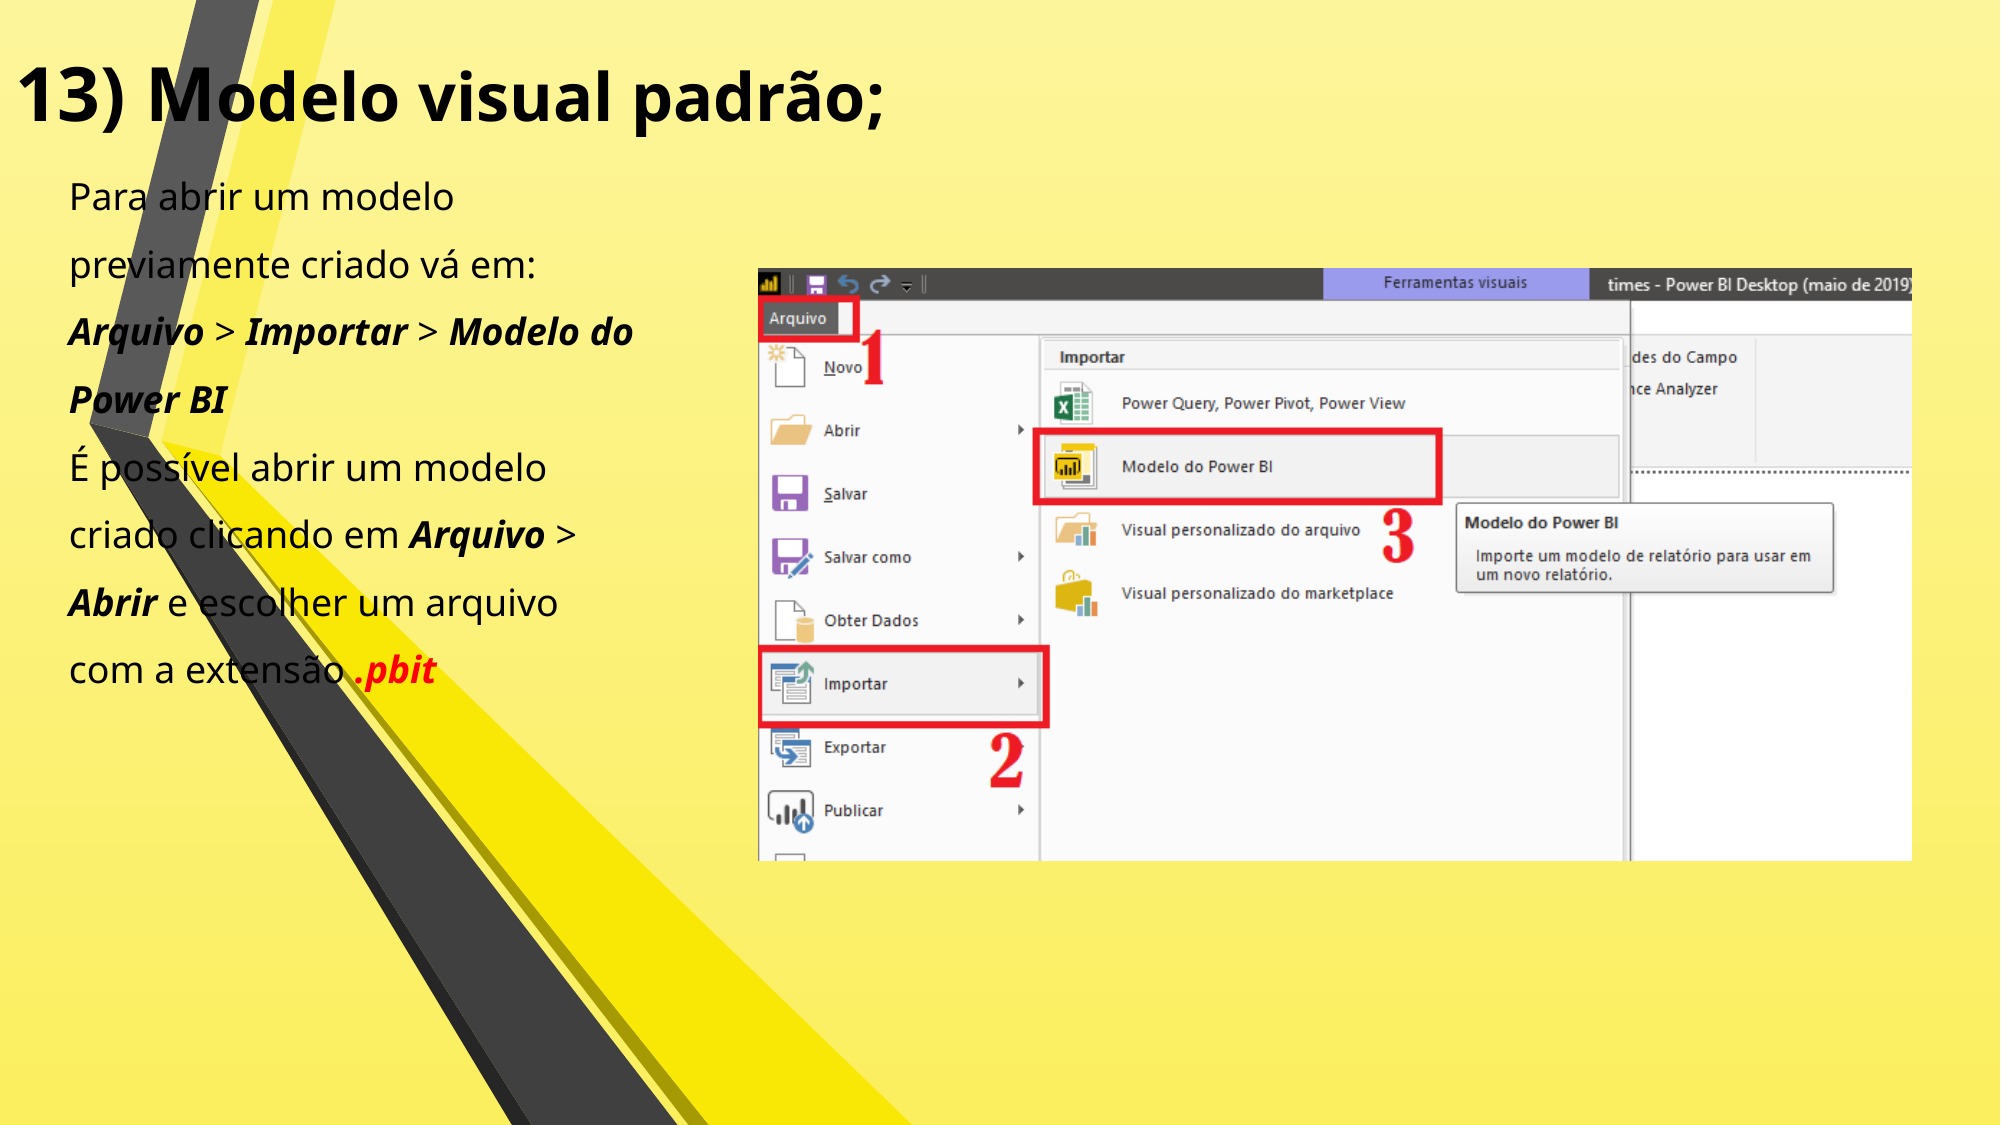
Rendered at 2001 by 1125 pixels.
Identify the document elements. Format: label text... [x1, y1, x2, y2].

picture [758, 268, 1912, 862]
text_box É possível abrir um modelo criado clicando em Arquivo > Abrir e escolher um arquivo com a extensão .pbit [54, 414, 659, 699]
text_box Para abrir um modelo previamente criado vá em: Arquivo > Importar > Modelo do Power BI [54, 143, 659, 414]
title 13) Modelo visual padrão; [0, 0, 1979, 144]
